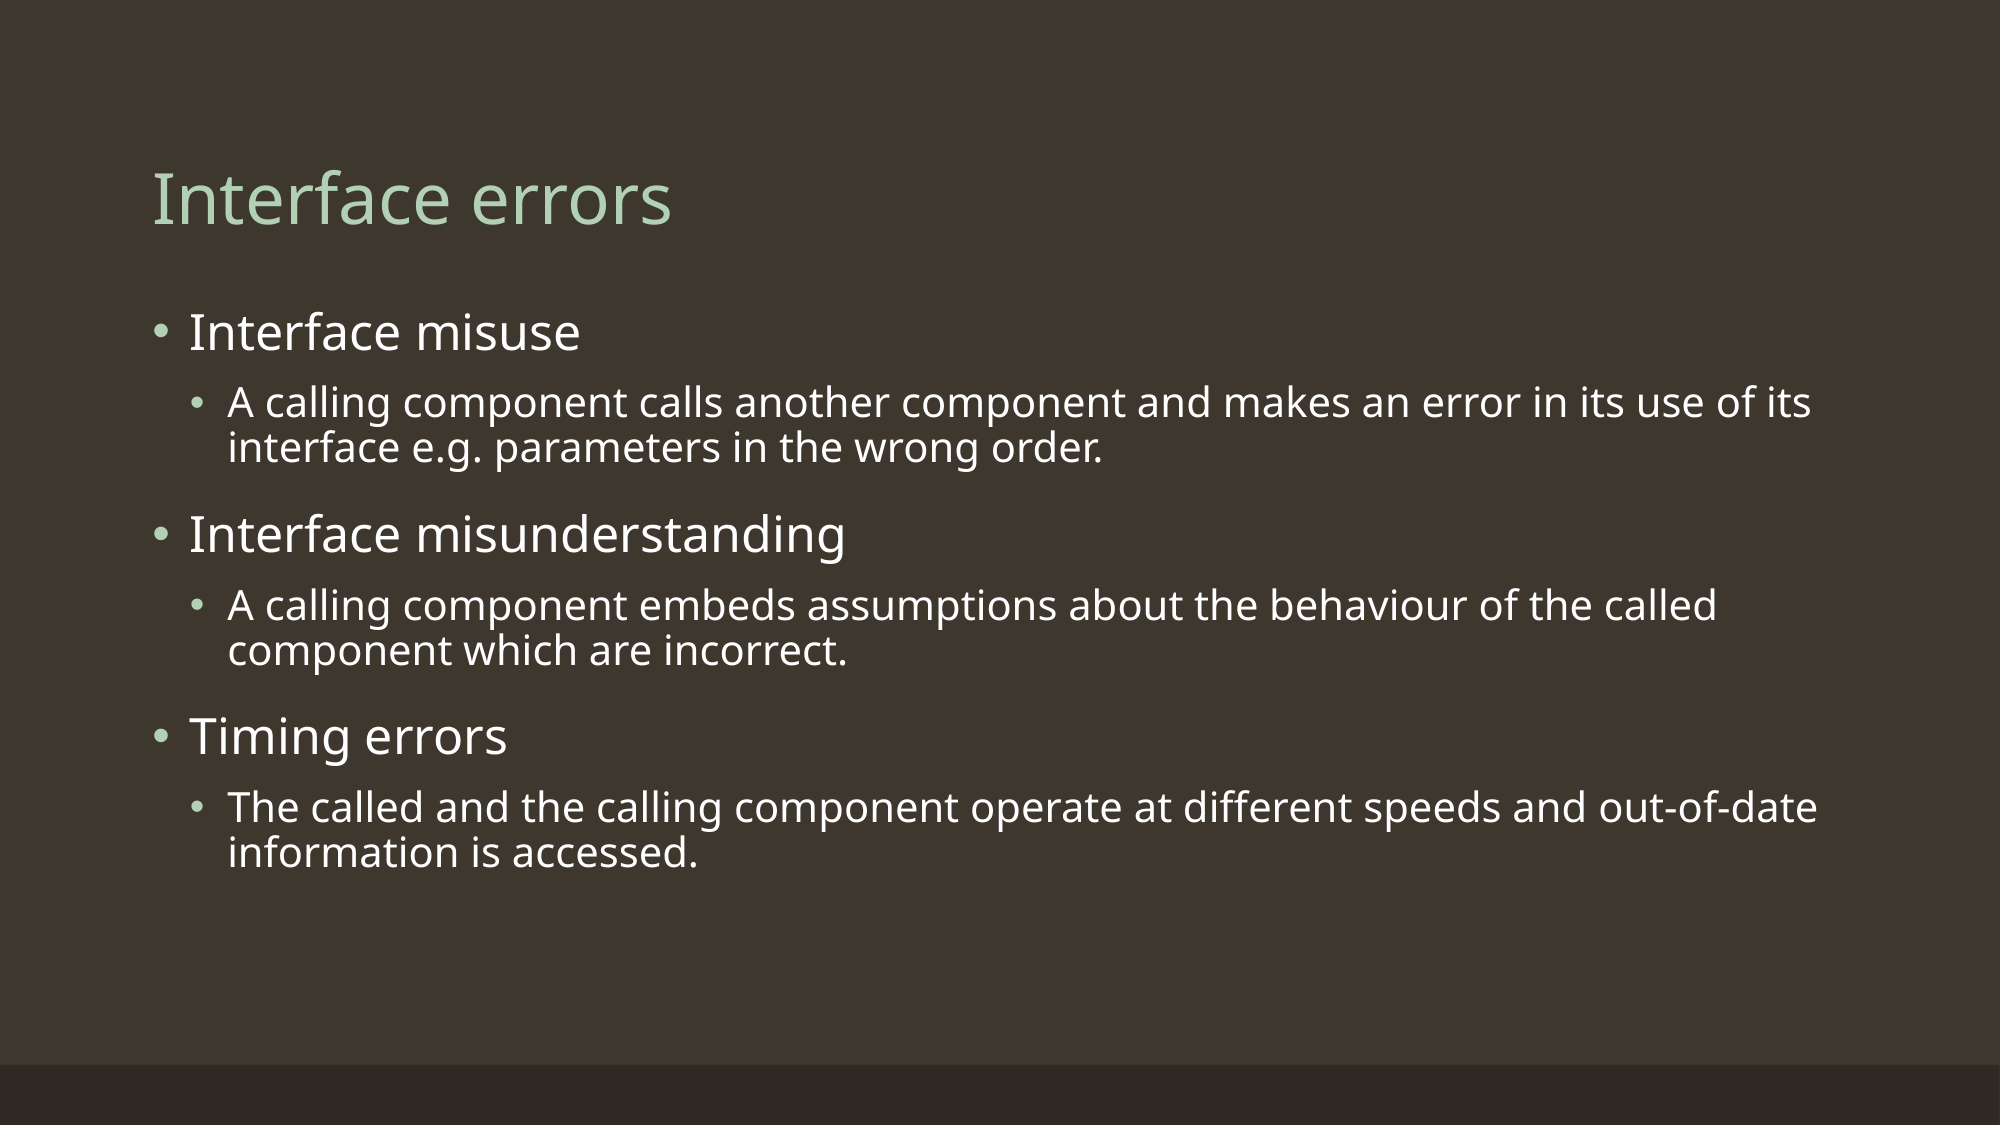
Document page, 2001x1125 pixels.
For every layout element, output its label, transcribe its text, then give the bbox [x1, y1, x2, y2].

title Interface errors [137, 59, 1863, 248]
list Interface misuse A calling component calls another component and makes an error in its use of its interface e.g. parameters in the wrong order. Interface misunderstanding A calling component embeds assumptions about the behaviour of the called component which are incorrect. Timing errors The called and the calling component operate at different speeds and out-of-date information is accessed. [137, 299, 1863, 1014]
